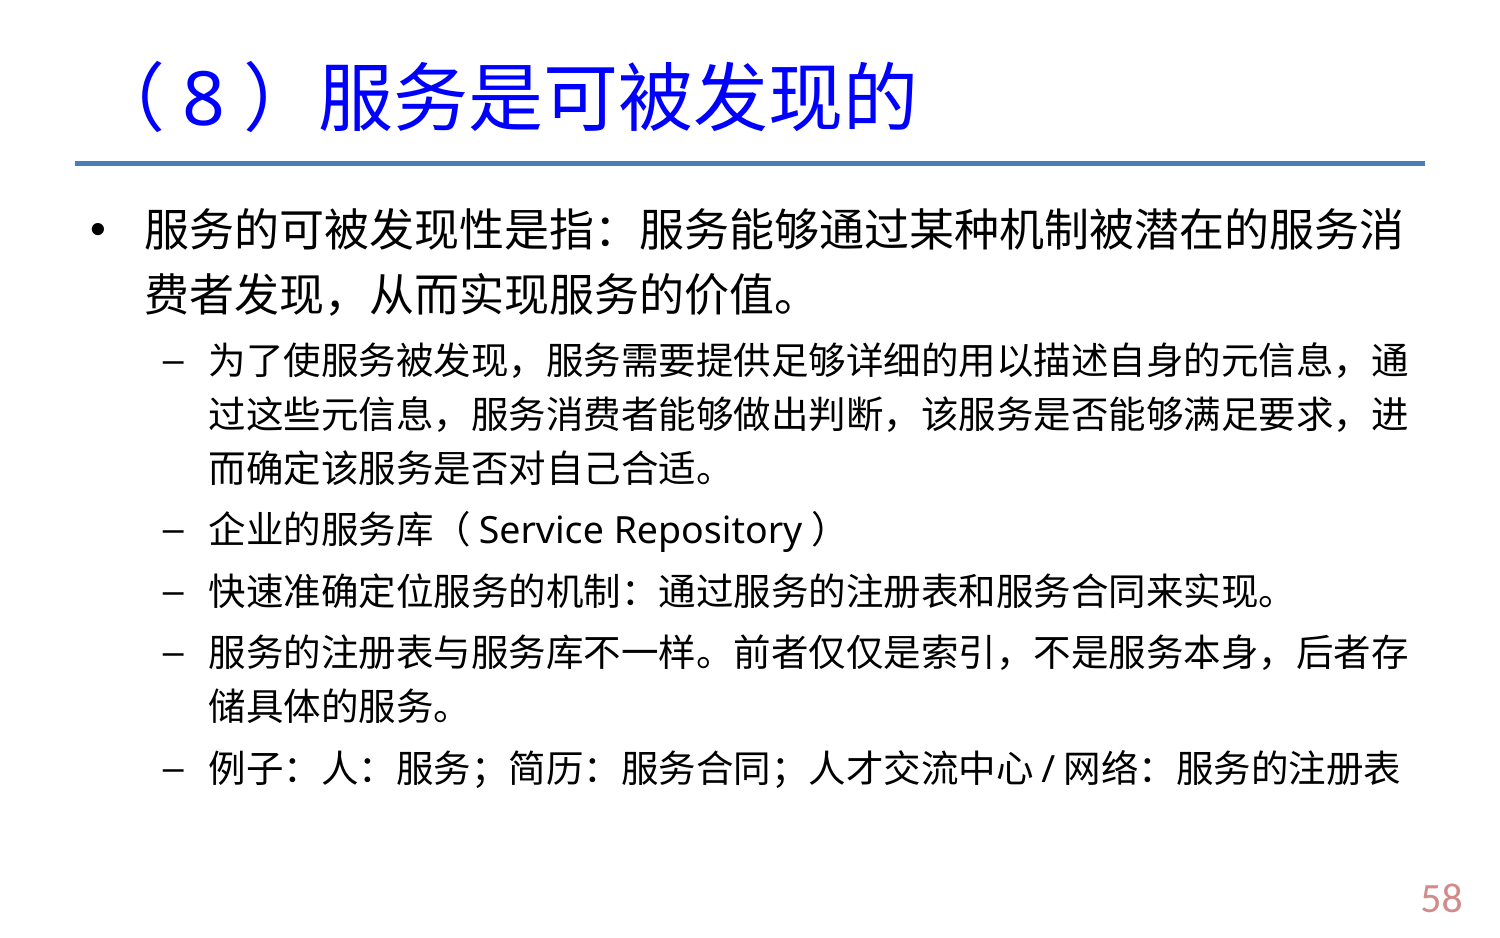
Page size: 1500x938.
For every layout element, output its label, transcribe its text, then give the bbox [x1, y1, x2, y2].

slide_number 57 [1128, 870, 1478, 921]
list 服务的可被发现性是指：服务能够通过某种机制被潜在的服务消费者发现，从而实现服务的价值。 为了使服务被发现，服务需要提供足够详细的用以描述自身的元信息，通过这些元信息，服务消费者能够做出判断，该服务是否能够满足要求，进而确定该服务是否对自己合适。 企业的服务库（Service Repository） 快速准确定位服务的机制：通过服务的注册表和服务合同来实现。 服务的注册表与服务库不一样。前者仅仅是索引，不是服务本身，后者存储具体的服务。 例子：人：服务；简历：服务合同；人才交流中心/网络：服务的注册表 [75, 183, 1425, 838]
title （8）服务是可被发现的 [75, 37, 1425, 154]
